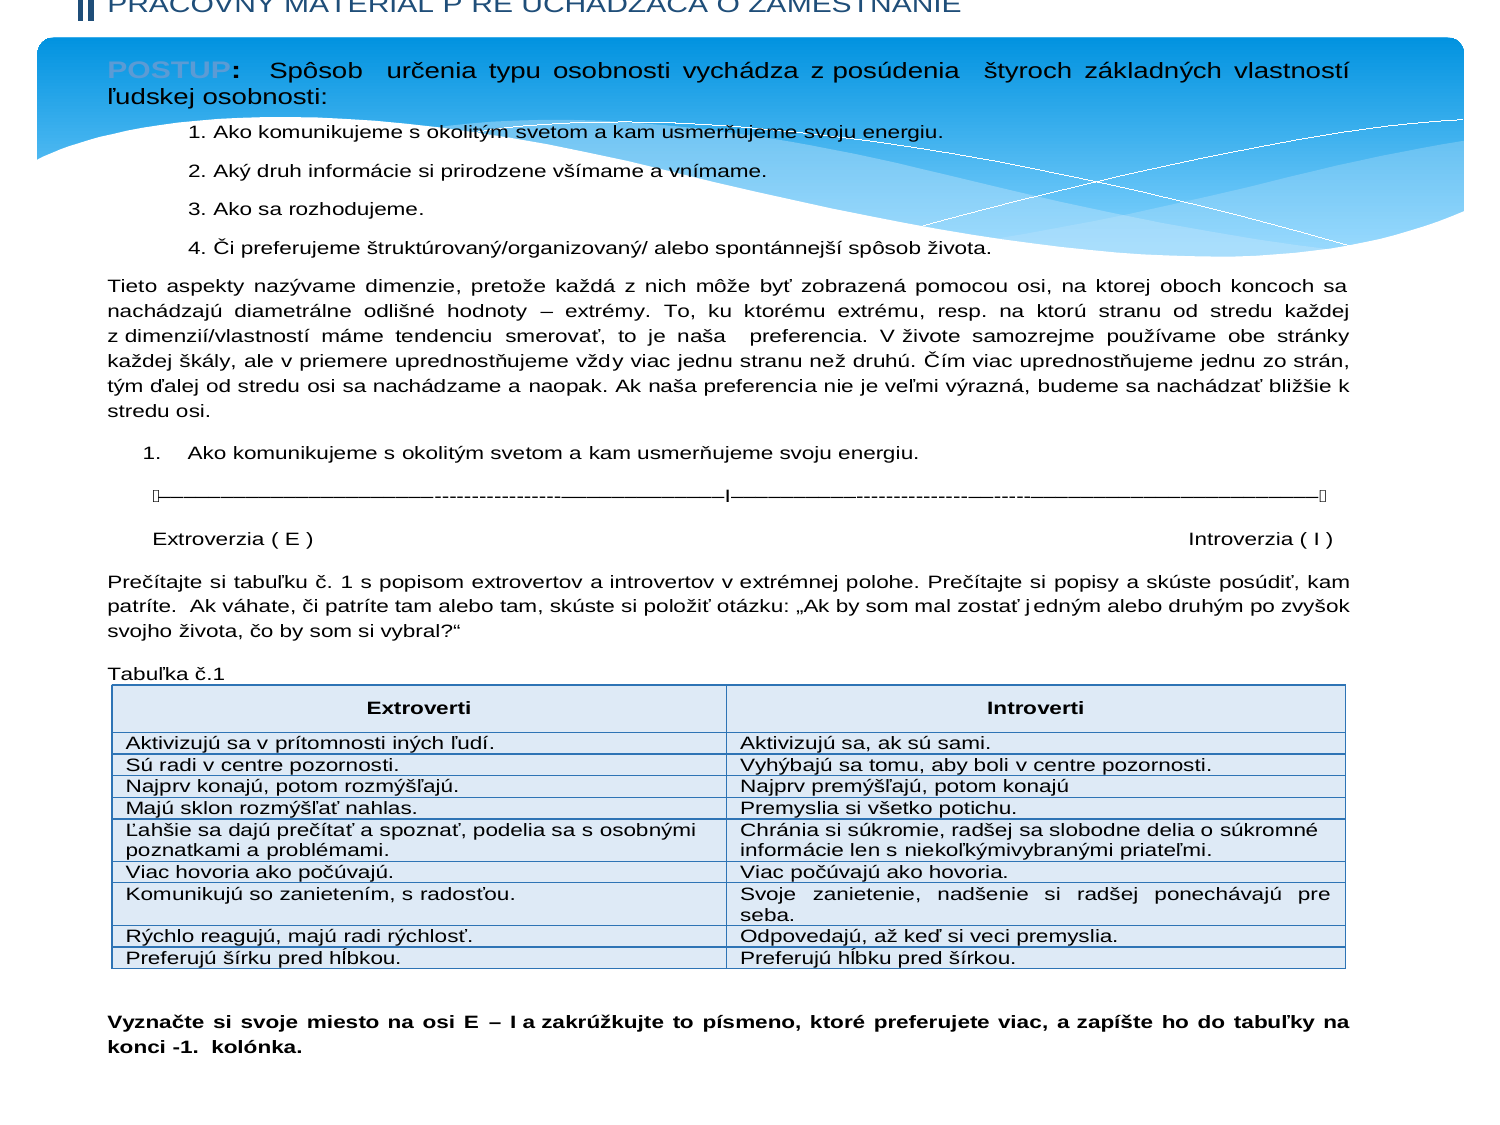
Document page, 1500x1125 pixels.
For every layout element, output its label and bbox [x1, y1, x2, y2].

text_box [76, 0, 1365, 1121]
